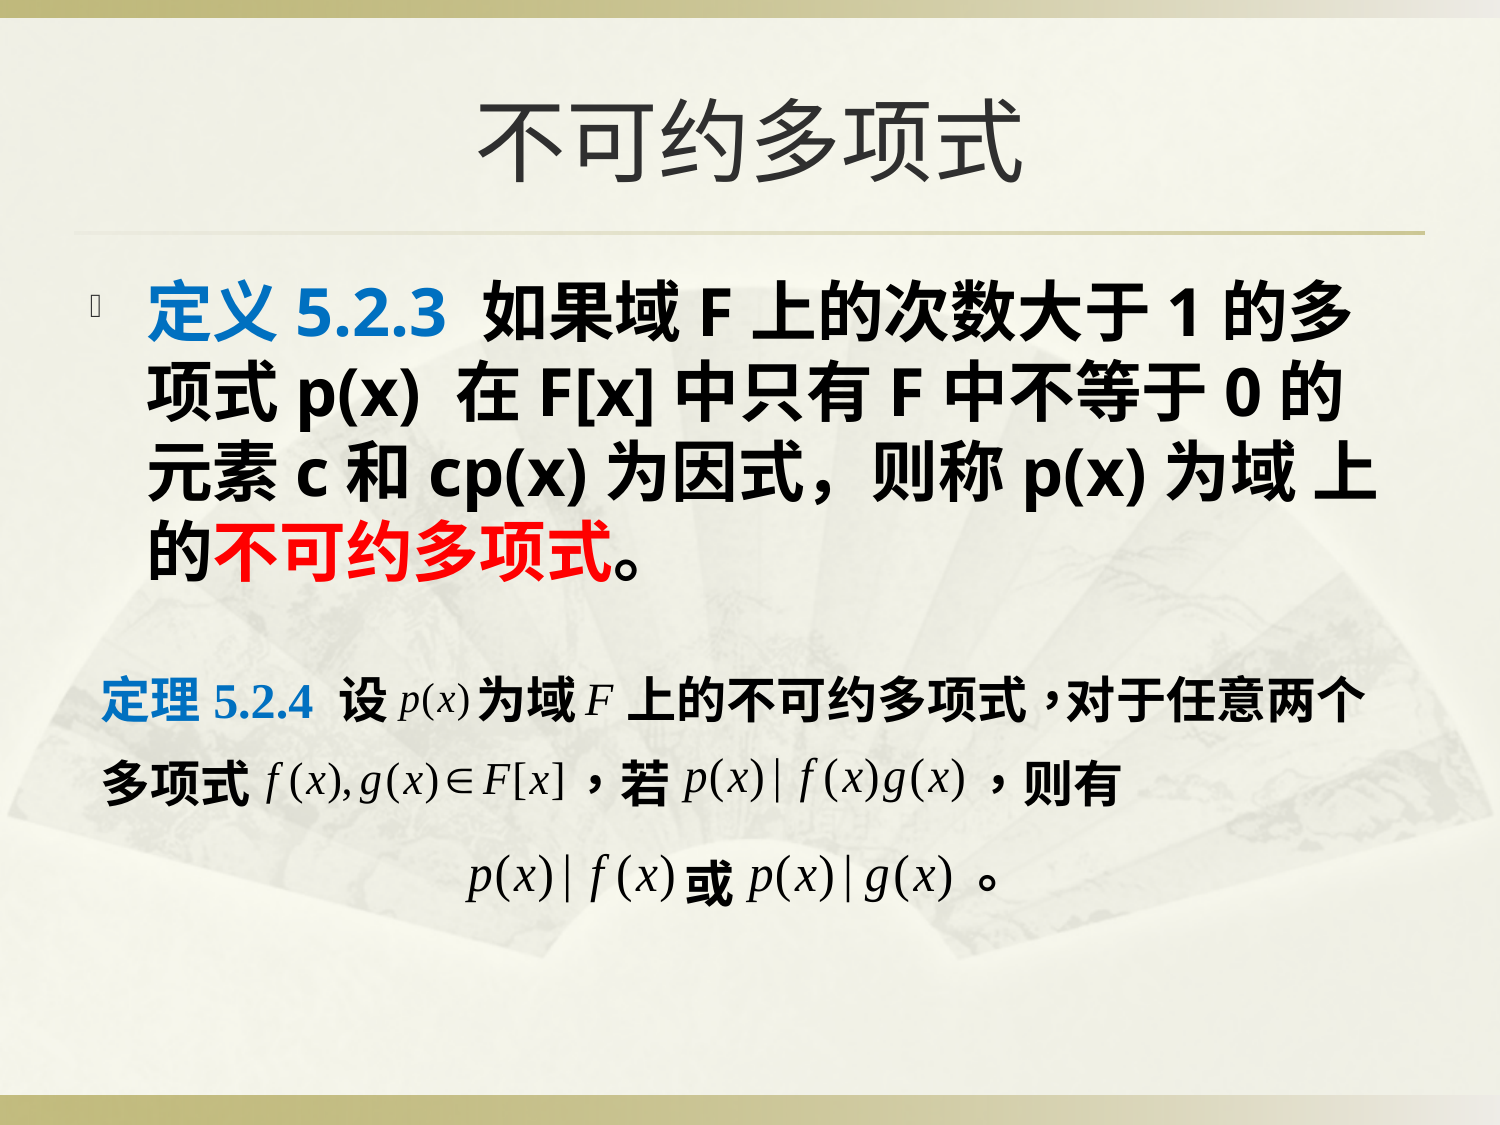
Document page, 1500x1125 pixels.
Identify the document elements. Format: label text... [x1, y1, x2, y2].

title 不可约多项式 [75, 45, 1425, 233]
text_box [99, 668, 1371, 962]
list 定义5.2.3 如果域F上的次数大于1的多项式p(x) 在F[x]中只有F中不等于0的元素c和cp(x)为因式，则称p(x)为域 上的不可约多项式。 [75, 262, 1425, 774]
